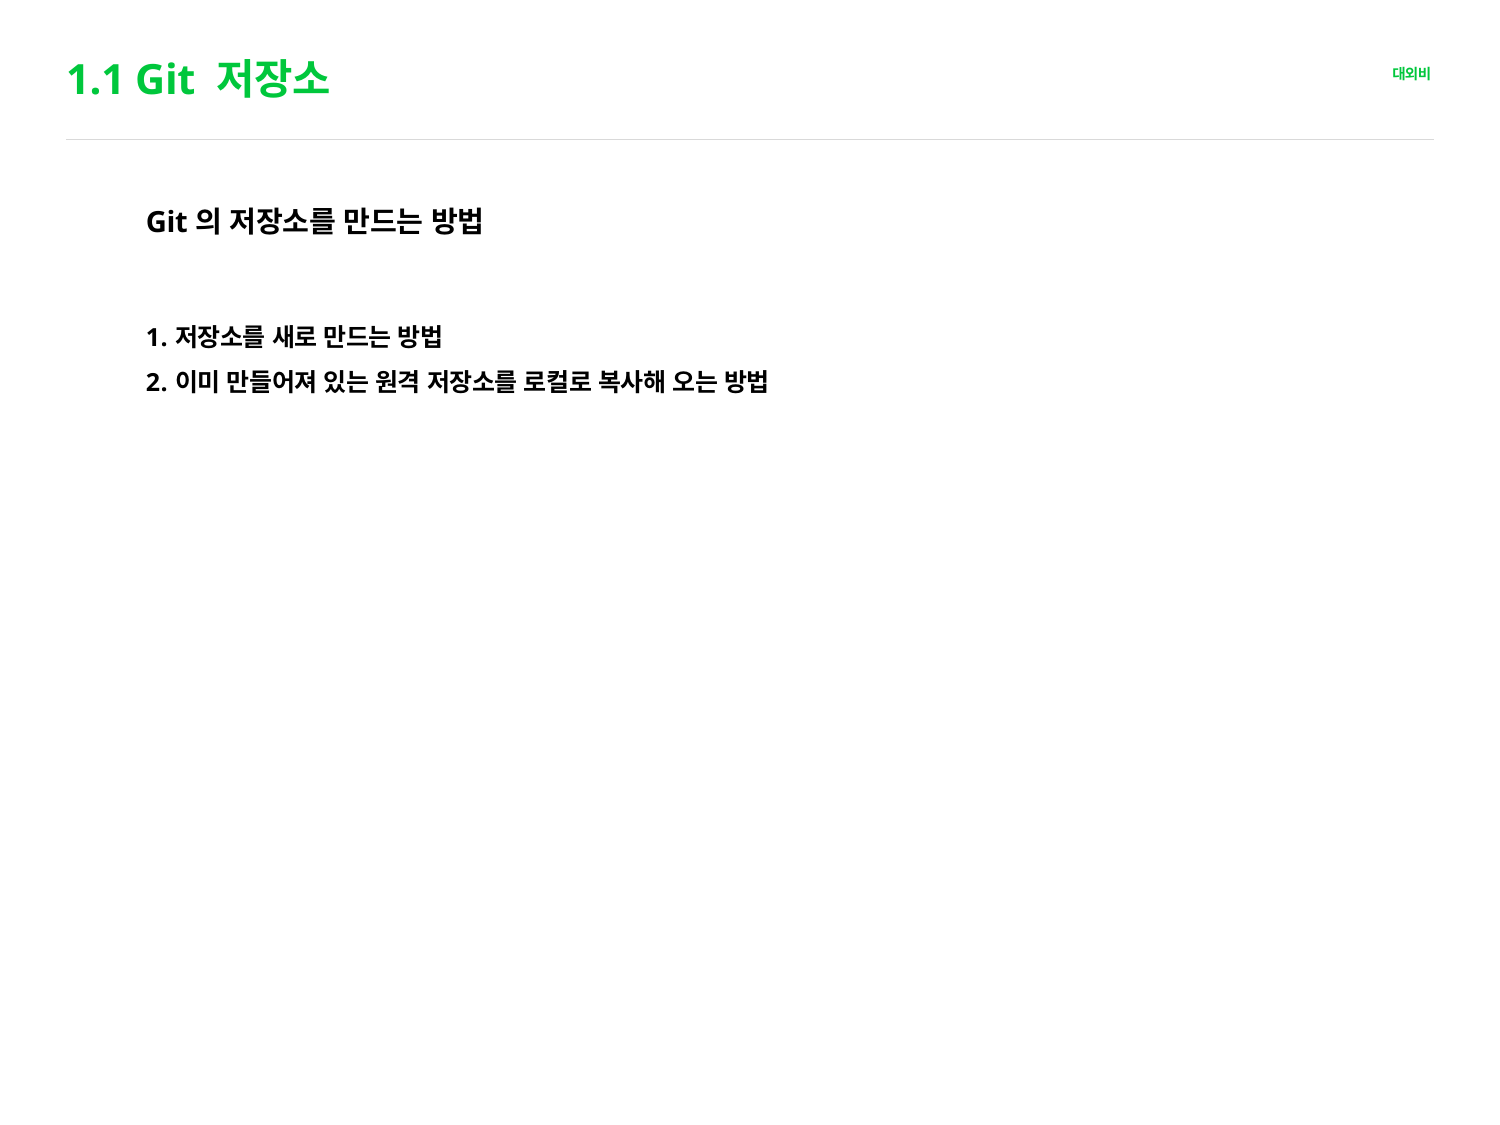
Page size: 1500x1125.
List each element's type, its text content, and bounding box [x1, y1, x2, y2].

list Git의 저장소를 만드는 방법 저장소를 새로 만드는 방법 이미 만들어져 있는 원격 저장소를 로컬로 복사해 오는 방법 [145, 185, 1428, 1011]
title 1.1 Git 저장소 [66, 52, 1241, 107]
